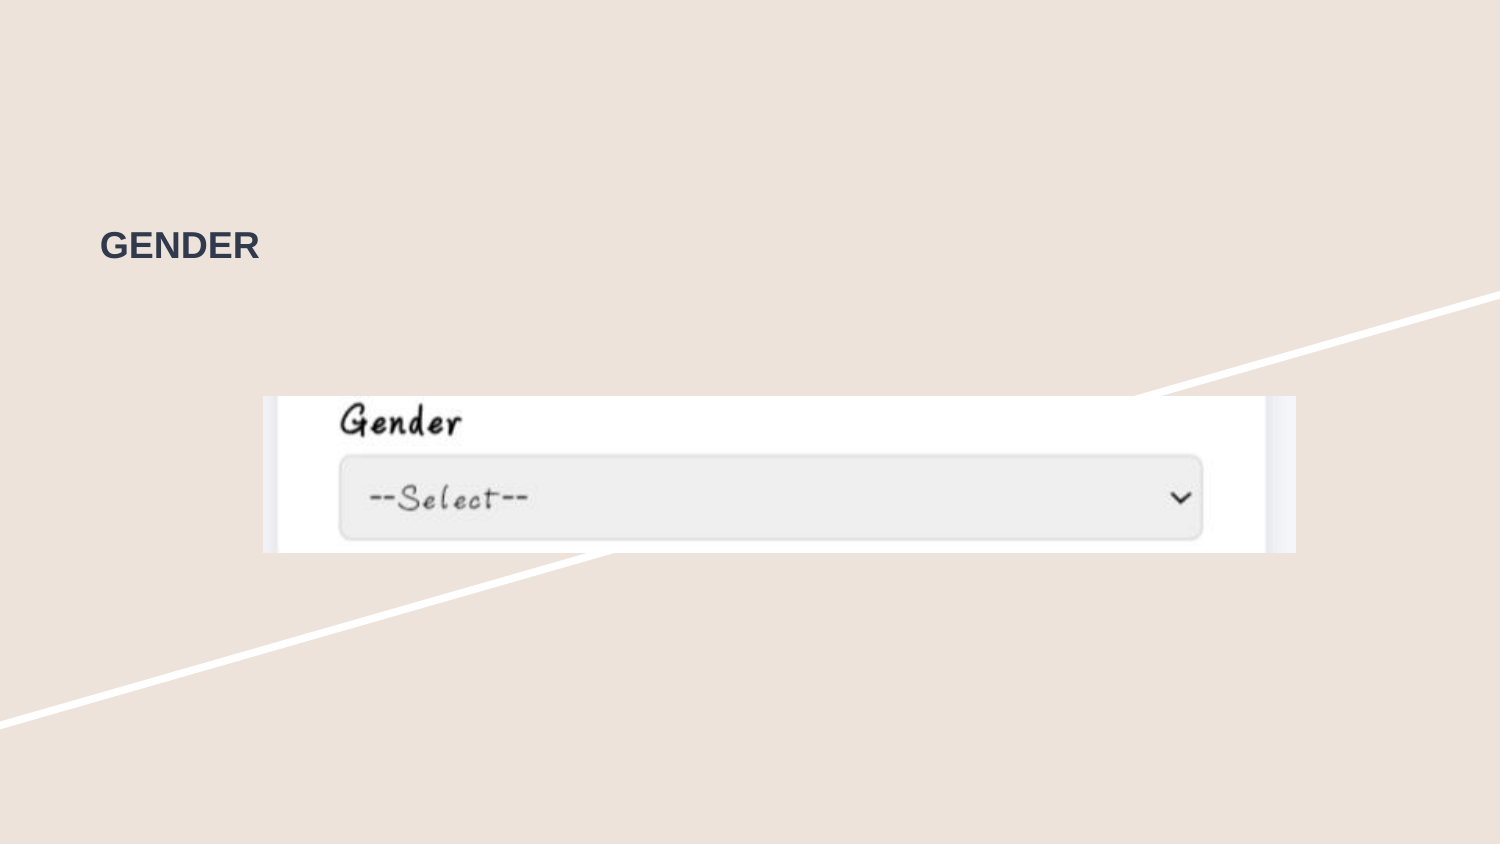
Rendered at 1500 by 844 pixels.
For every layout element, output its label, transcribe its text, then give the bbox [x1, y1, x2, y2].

picture [263, 395, 1296, 553]
text_box GENDER [84, 206, 1500, 281]
